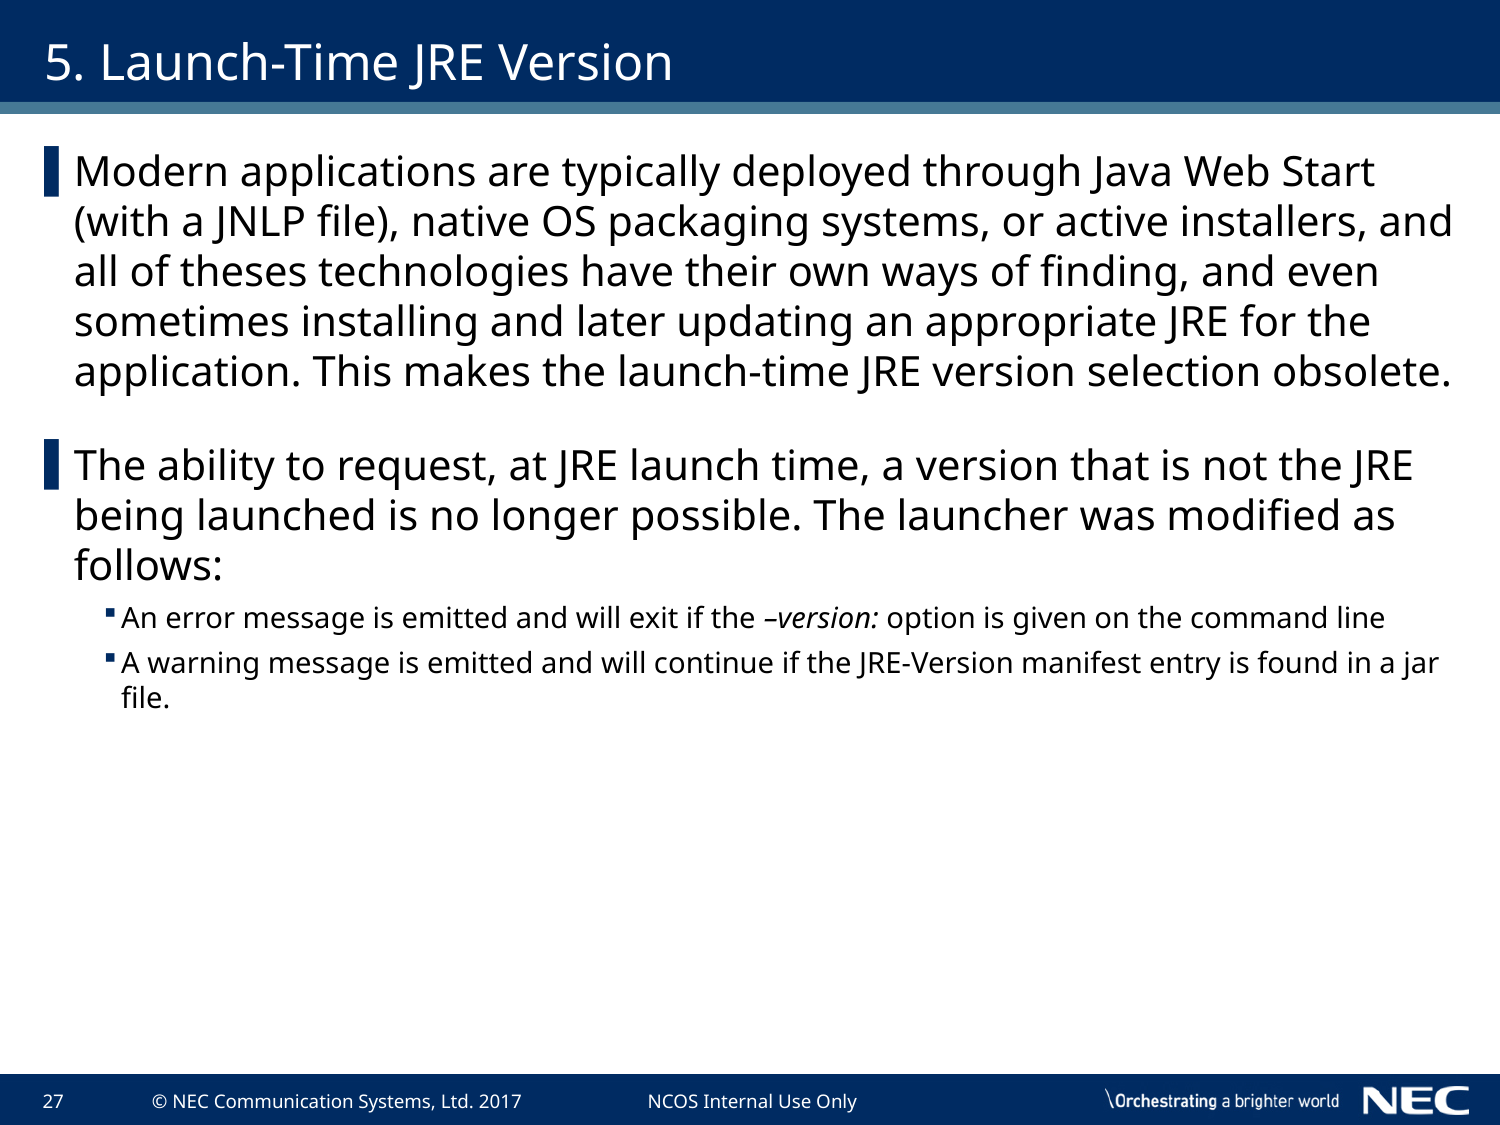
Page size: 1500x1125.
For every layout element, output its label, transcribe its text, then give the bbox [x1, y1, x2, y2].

list Modern applications are typically deployed through Java Web Start (with a JNLP file), native OS packaging systems, or active installers, and all of theses technologies have their own ways of finding, and even sometimes installing and later updating an appropriate JRE for the application. This makes the launch-time JRE version selection obsolete. The ability to request, at JRE launch time, a version that is not the JRE being launched is no longer possible. The launcher was modified as follows: An error message is emitted and will exit if the –version: option is given on the command line A warning message is emitted and will continue if the JRE-Version manifest entry is found in a jar file. [29, 137, 1471, 1059]
picture [0, 0, 1500, 114]
picture [0, 1074, 1500, 1125]
title 5. Launch-Time JRE Version [29, 18, 1471, 96]
